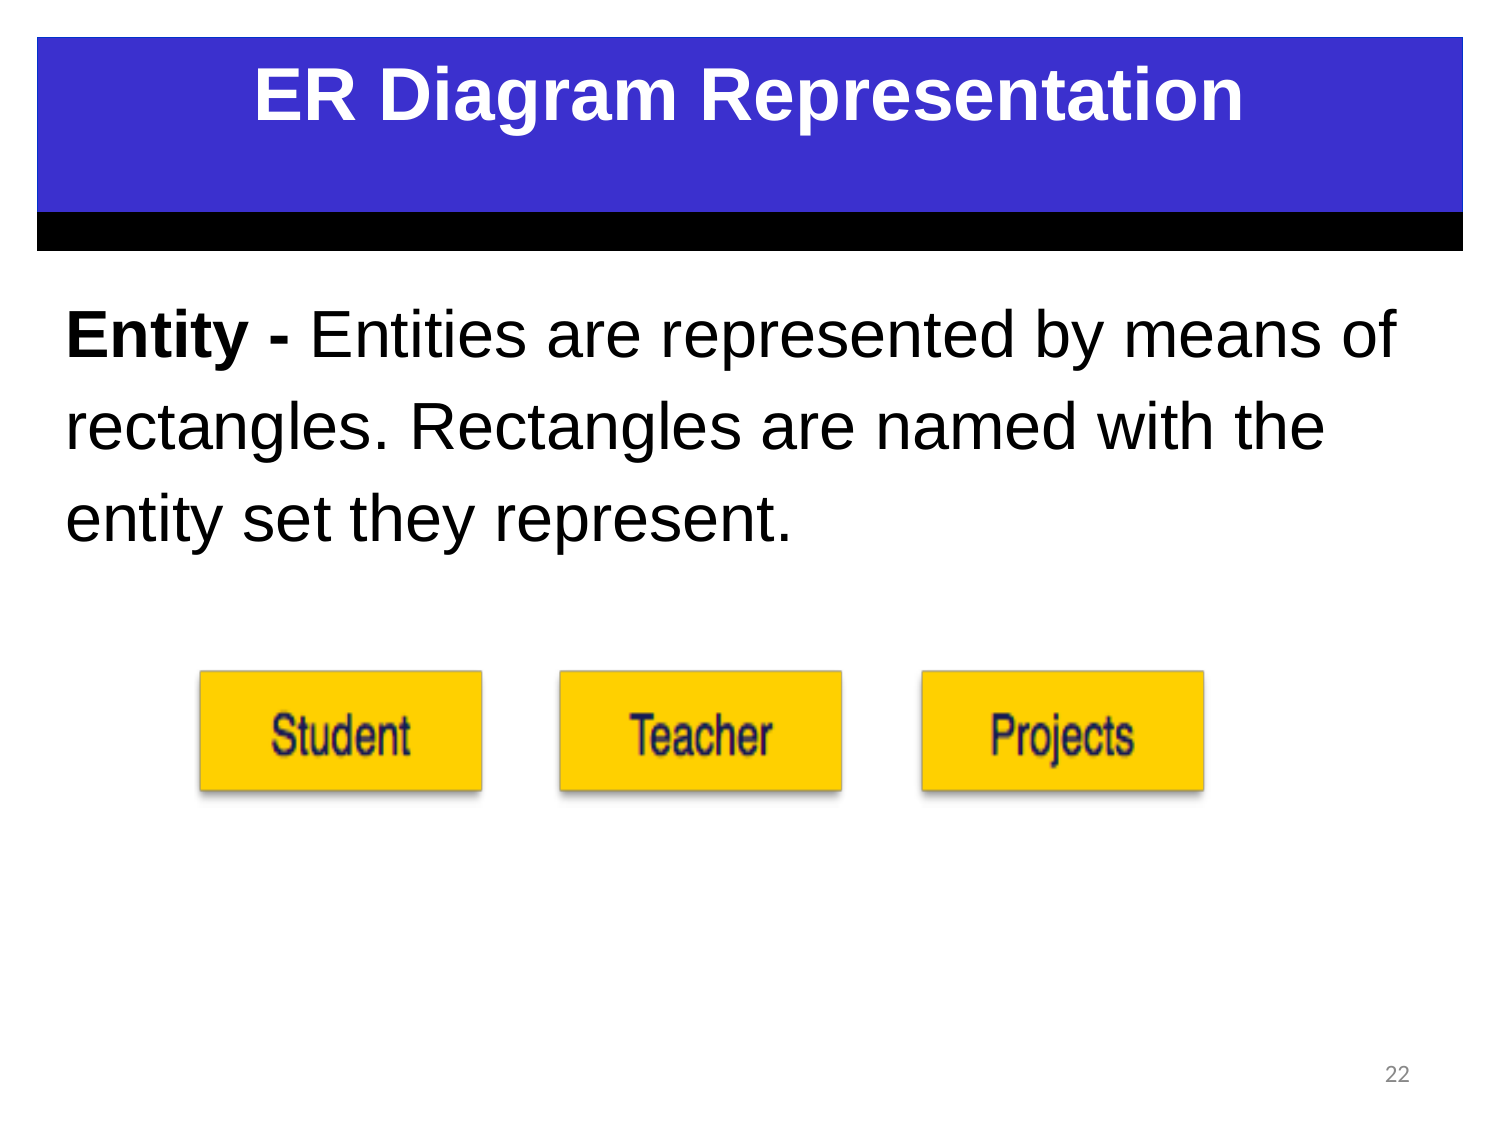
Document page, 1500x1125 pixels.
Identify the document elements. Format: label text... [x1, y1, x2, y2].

text_box 22 [1074, 1042, 1426, 1103]
text_box ER Diagram Representation [49, 37, 1450, 213]
text_box Entity - Entities are represented by means of rectangles. Rectangles are named with the entity set they represent. [50, 271, 1488, 1069]
picture [194, 668, 1211, 808]
